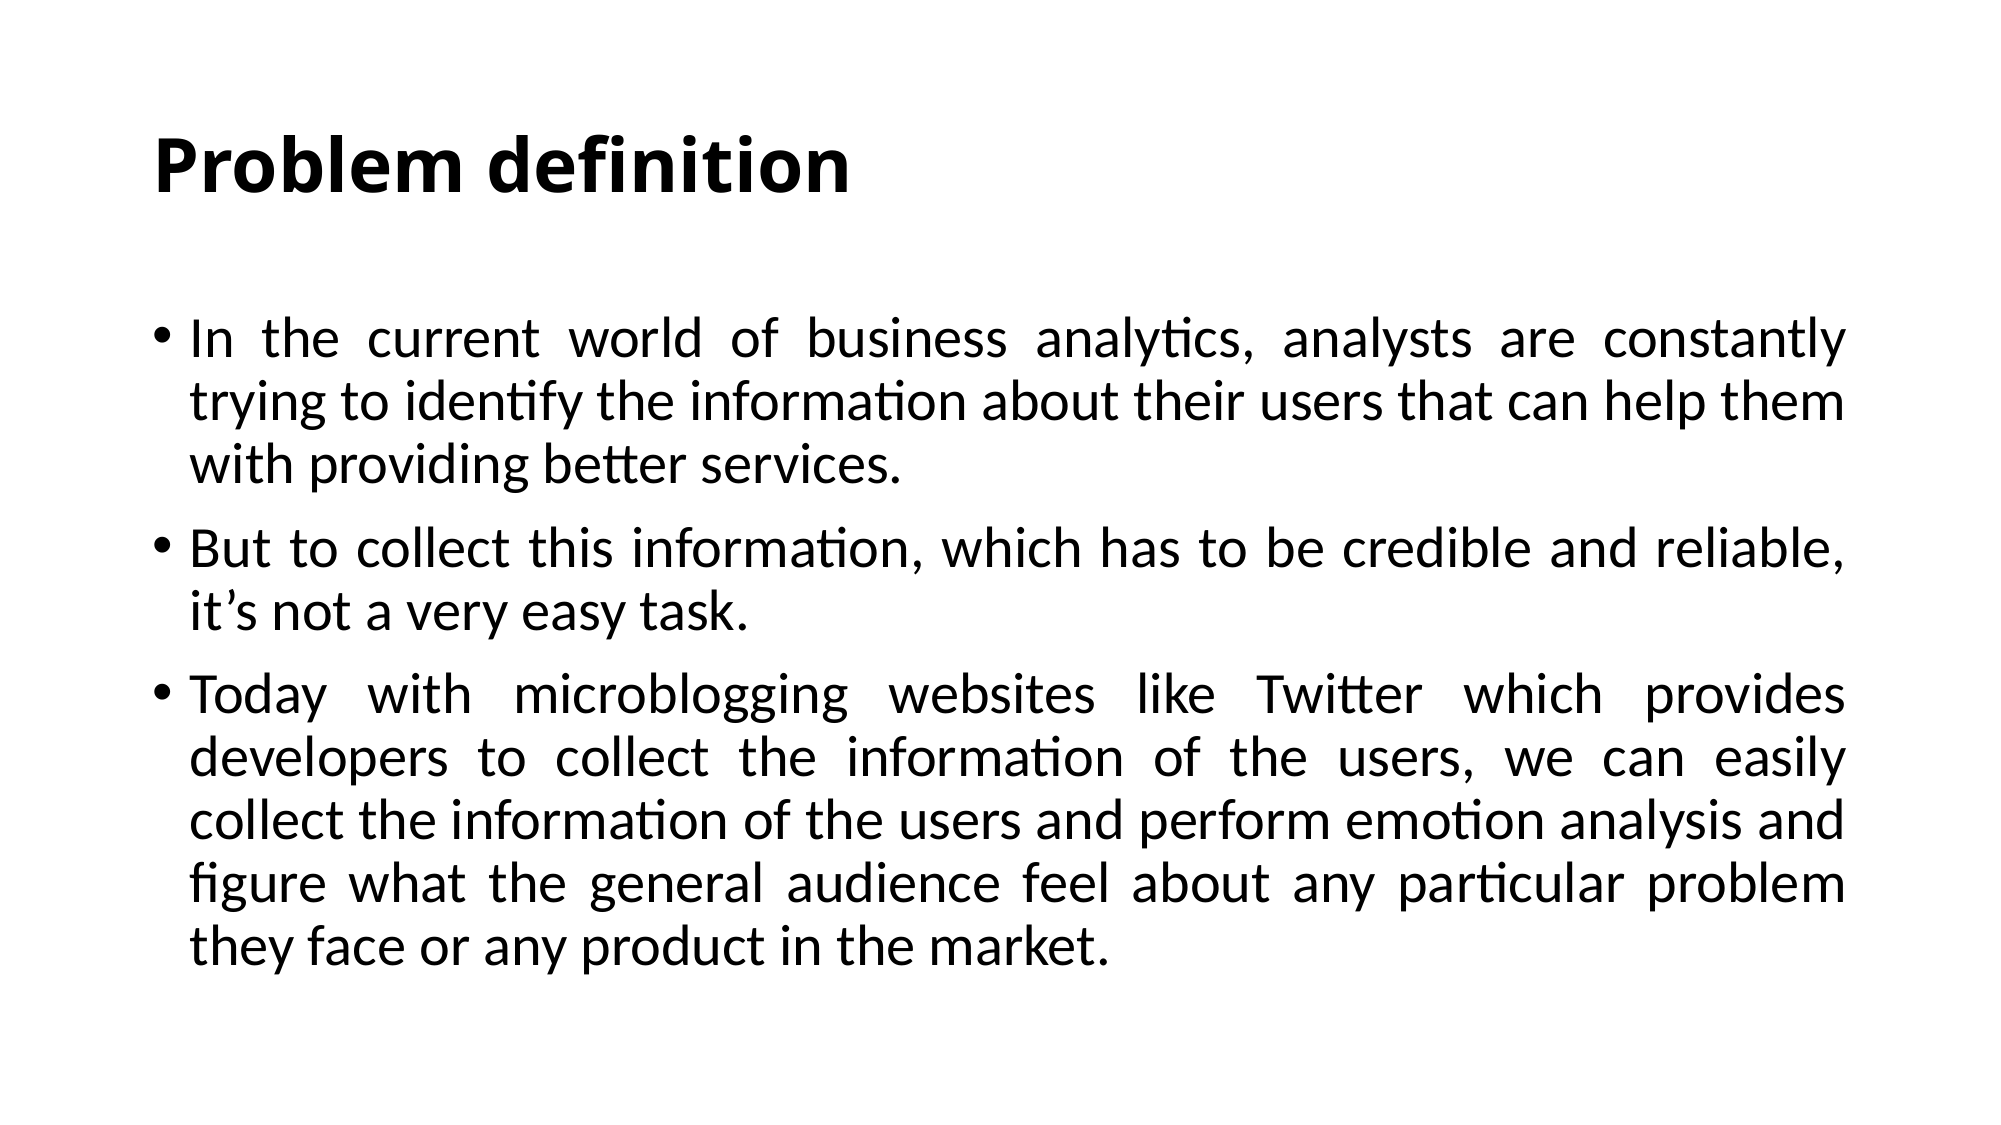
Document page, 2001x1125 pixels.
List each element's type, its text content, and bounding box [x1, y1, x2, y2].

list In the current world of business analytics, analysts are constantly trying to identify the information about their users that can help them with providing better services. But to collect this information, which has to be credible and reliable, it’s not a very easy task. Today with microblogging websites like Twitter which provides developers to collect the information of the users, we can easily collect the information of the users and perform emotion analysis and figure what the general audience feel about any particular problem they face or any product in the market. [137, 299, 1863, 1014]
title Problem definition [137, 59, 1863, 278]
